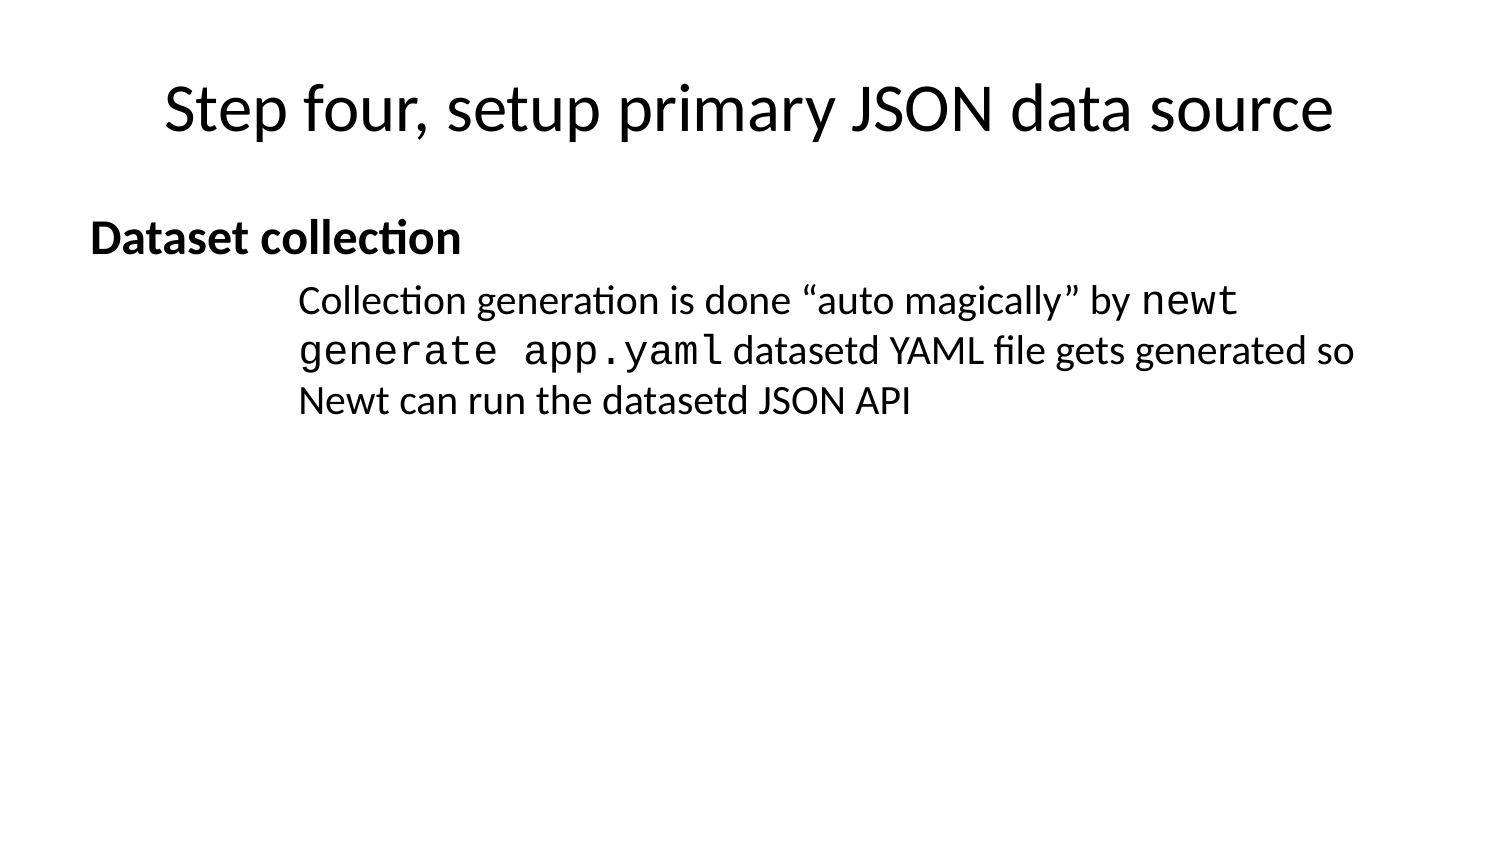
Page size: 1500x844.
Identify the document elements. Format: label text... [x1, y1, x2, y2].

list Dataset collection Collection generation is done “auto magically” by newt generate app.yaml datasetd YAML file gets generated so Newt can run the datasetd JSON API [75, 196, 1425, 754]
title Step four, setup primary JSON data source [75, 33, 1425, 175]
